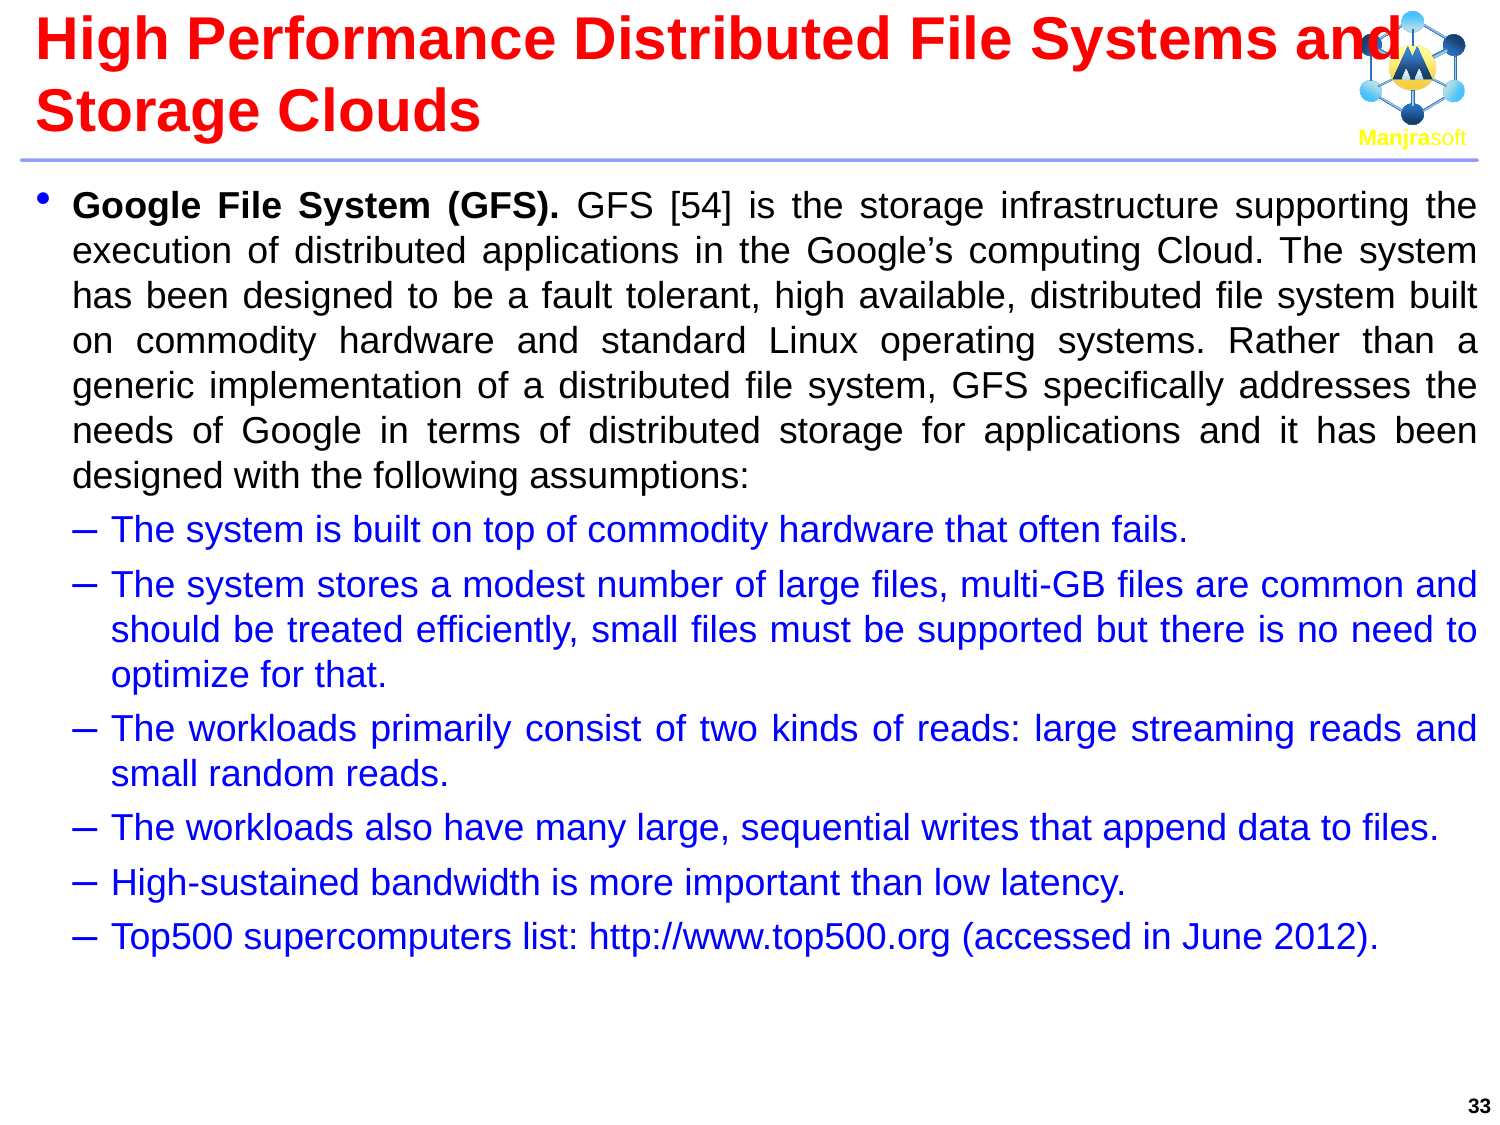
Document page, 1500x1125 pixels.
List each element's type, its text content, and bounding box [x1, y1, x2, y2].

list Google File System (GFS). GFS [54] is the storage infrastructure supporting the execution of distributed applications in the Google’s computing Cloud. The system has been designed to be a fault tolerant, high available, distributed file system built on commodity hardware and standard Linux operating systems. Rather than a generic implementation of a distributed file system, GFS specifically addresses the needs of Google in terms of distributed storage for applications and it has been designed with the following assumptions: The system is built on top of commodity hardware that often fails. The system stores a modest number of large files, multi-GB files are common and should be treated efficiently, small files must be supported but there is no need to optimize for that. The workloads primarily consist of two kinds of reads: large streaming reads and small random reads. The workloads also have many large, sequential writes that append data to files. High-sustained bandwidth is more important than low latency. Top500 supercomputers list: http://www.top500.org (accessed in June 2012). [26, 176, 1479, 1092]
slide_number 33 [1364, 1093, 1500, 1120]
title High Performance Distributed File Systems and Storage Clouds [26, 0, 1479, 145]
